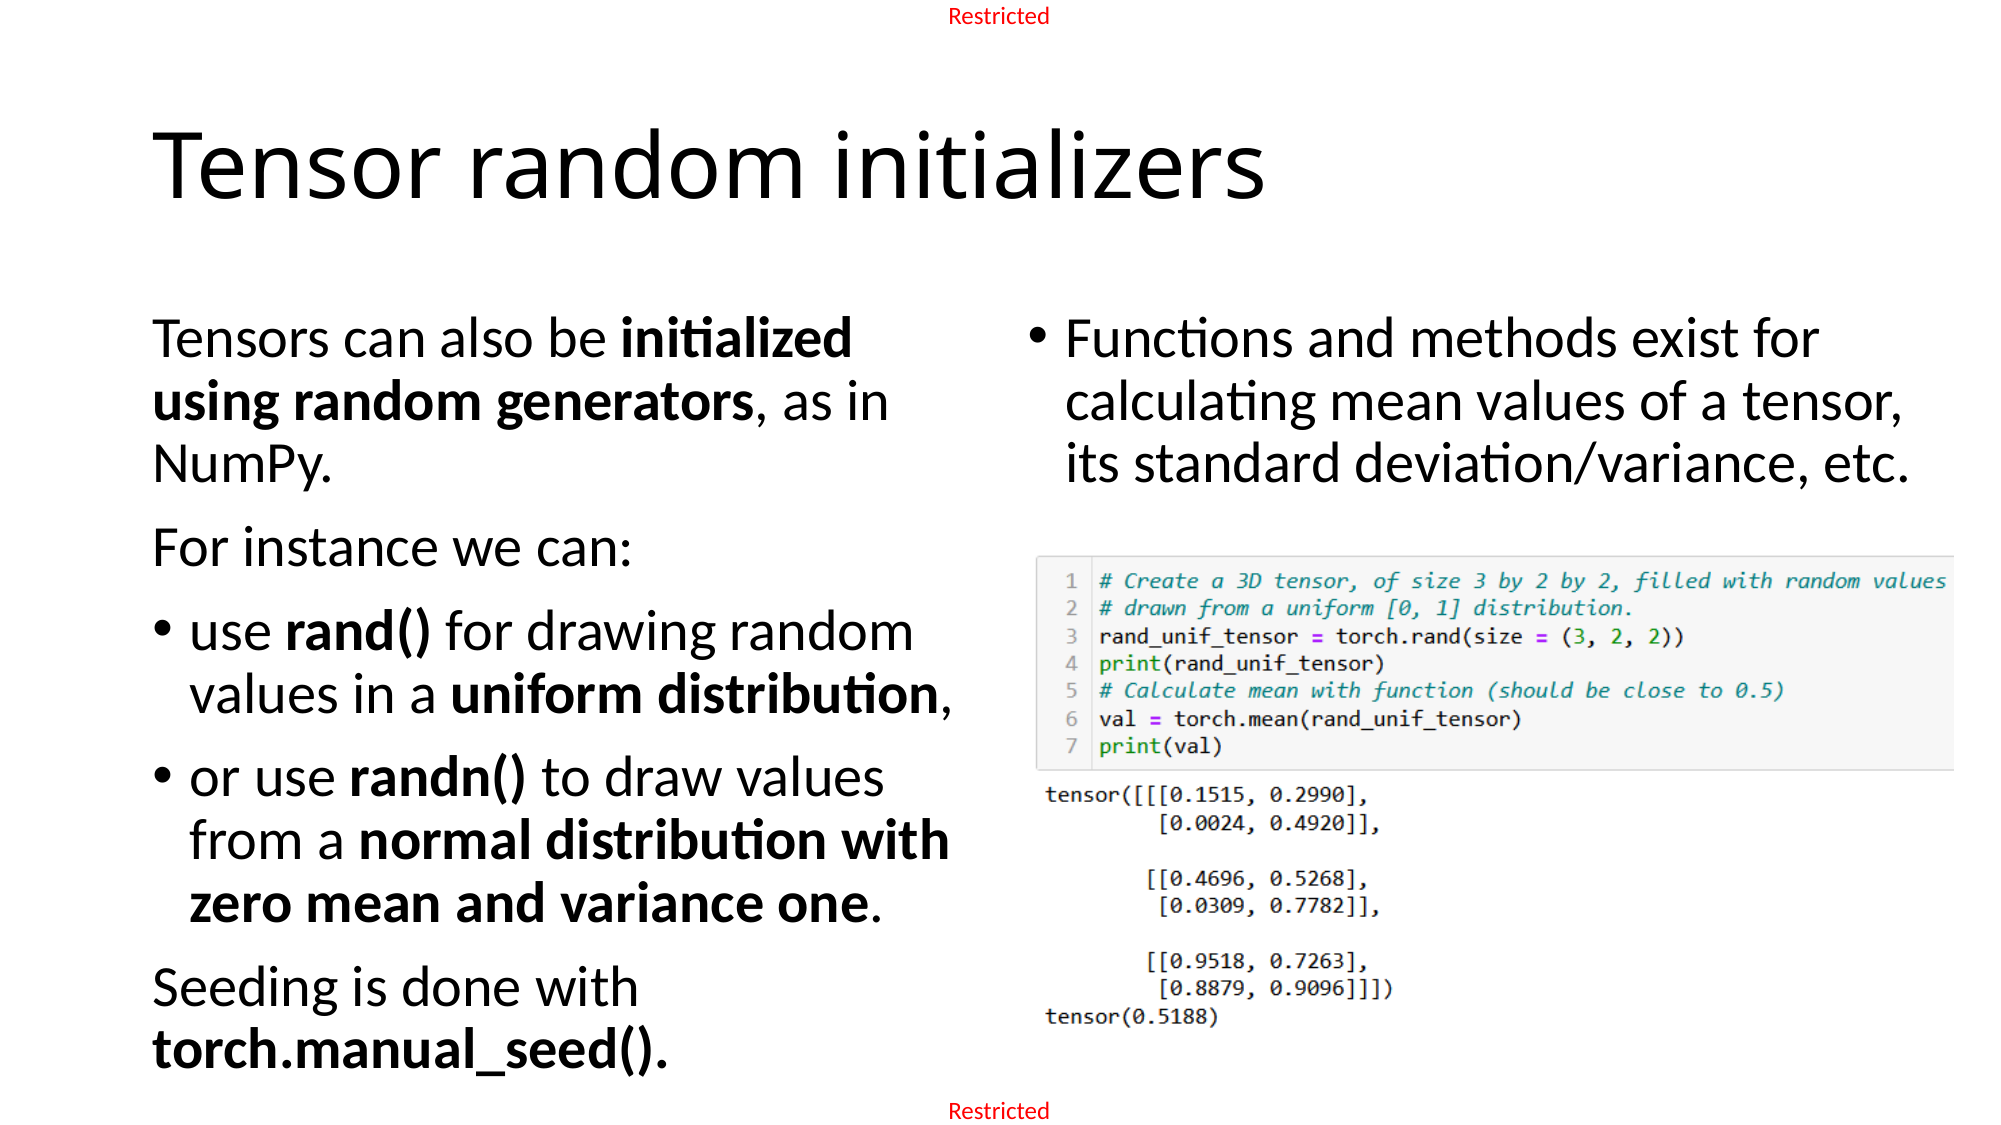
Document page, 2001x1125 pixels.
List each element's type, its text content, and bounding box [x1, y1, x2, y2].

list Functions and methods exist for calculating mean values of a tensor, its standard deviation/variance, etc. [1012, 299, 1975, 1014]
title Tensor random initializers [137, 59, 1863, 278]
picture [1032, 545, 1954, 1036]
